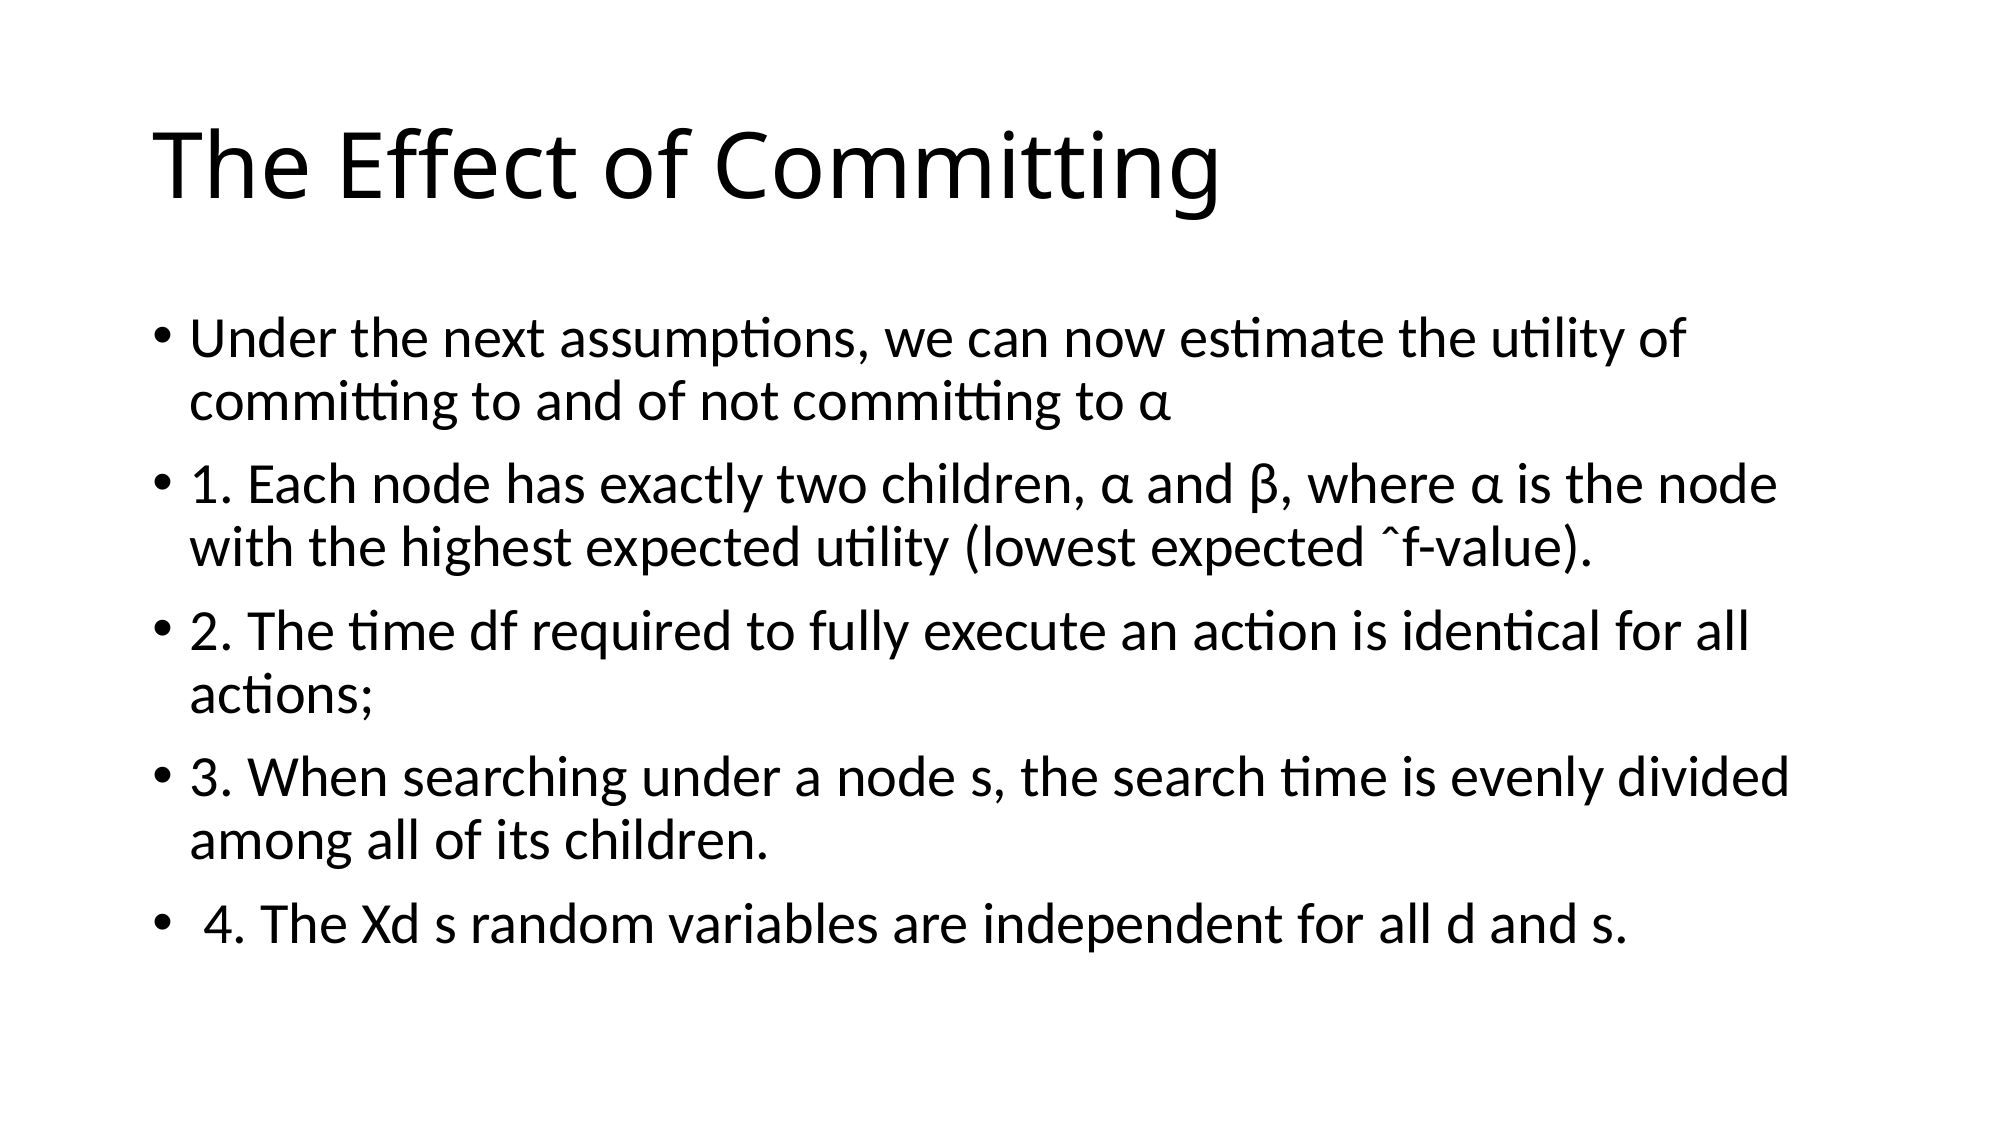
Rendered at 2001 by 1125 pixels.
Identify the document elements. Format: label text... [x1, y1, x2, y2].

title The Effect of Committing [137, 59, 1863, 278]
list Under the next assumptions, we can now estimate the utility of committing to and of not committing to α 1. Each node has exactly two children, α and β, where α is the node with the highest expected utility (lowest expected ˆf-value). 2. The time df required to fully execute an action is identical for all actions; 3. When searching under a node s, the search time is evenly divided among all of its children. 4. The Xd s random variables are independent for all d and s. [137, 299, 1863, 1014]
